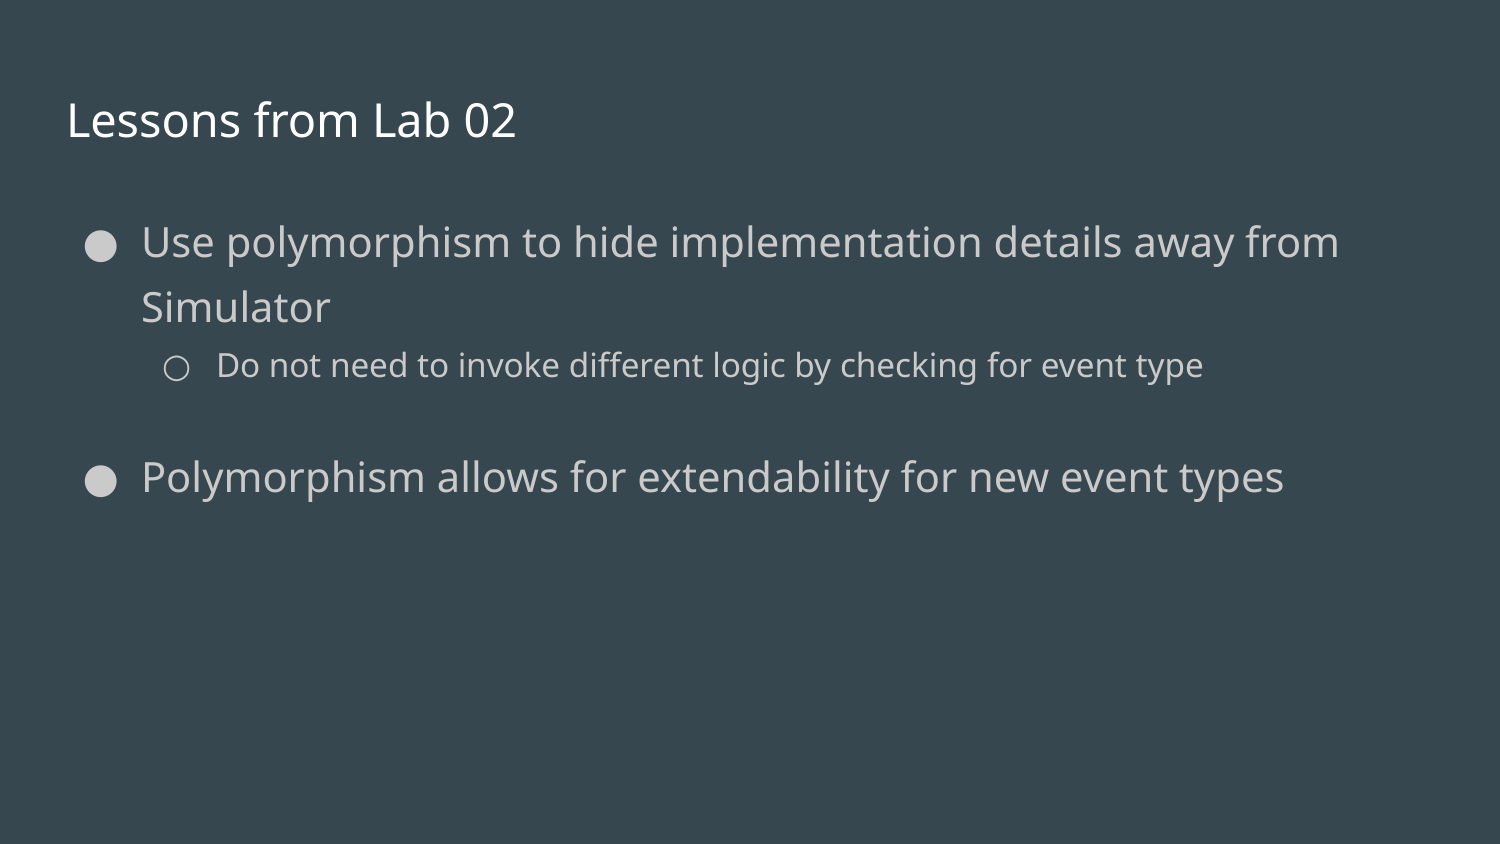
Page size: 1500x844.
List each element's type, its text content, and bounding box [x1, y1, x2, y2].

title Lessons from Lab 02 [51, 72, 1449, 167]
list Use polymorphism to hide implementation details away from Simulator Do not need to invoke different logic by checking for event type Polymorphism allows for extendability for new event types [51, 189, 1449, 750]
